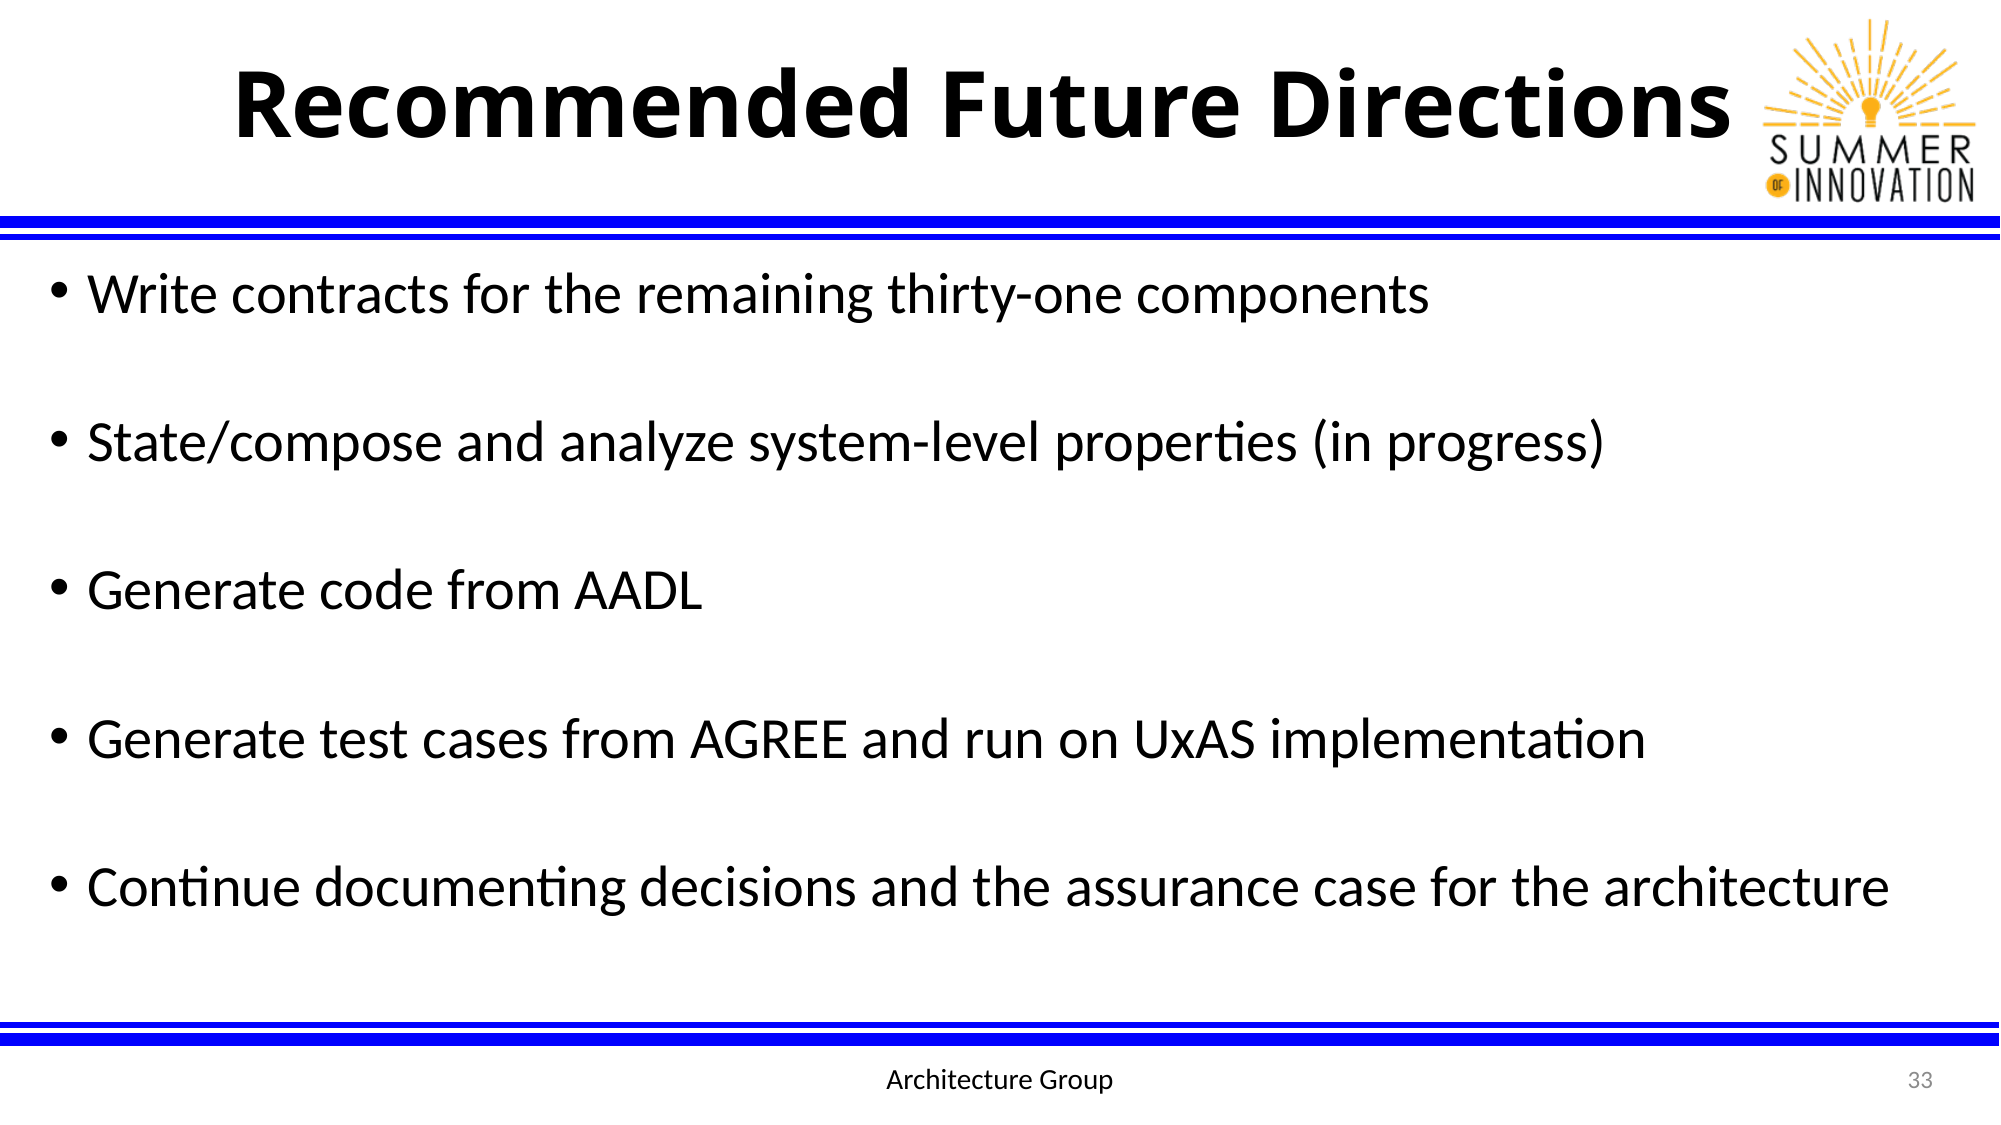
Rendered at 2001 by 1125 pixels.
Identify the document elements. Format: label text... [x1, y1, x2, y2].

title Recommended Future Directions [34, 11, 1750, 205]
footer Architecture Group [662, 1053, 1338, 1104]
picture [1753, 5, 1993, 230]
list Write contracts for the remaining thirty-one components State/compose and analyze system-level properties (in progress) Generate code from AADL Generate test cases from AGREE and run on UxAS implementation Continue documenting decisions and the assurance case for the architecture [34, 247, 1948, 1014]
